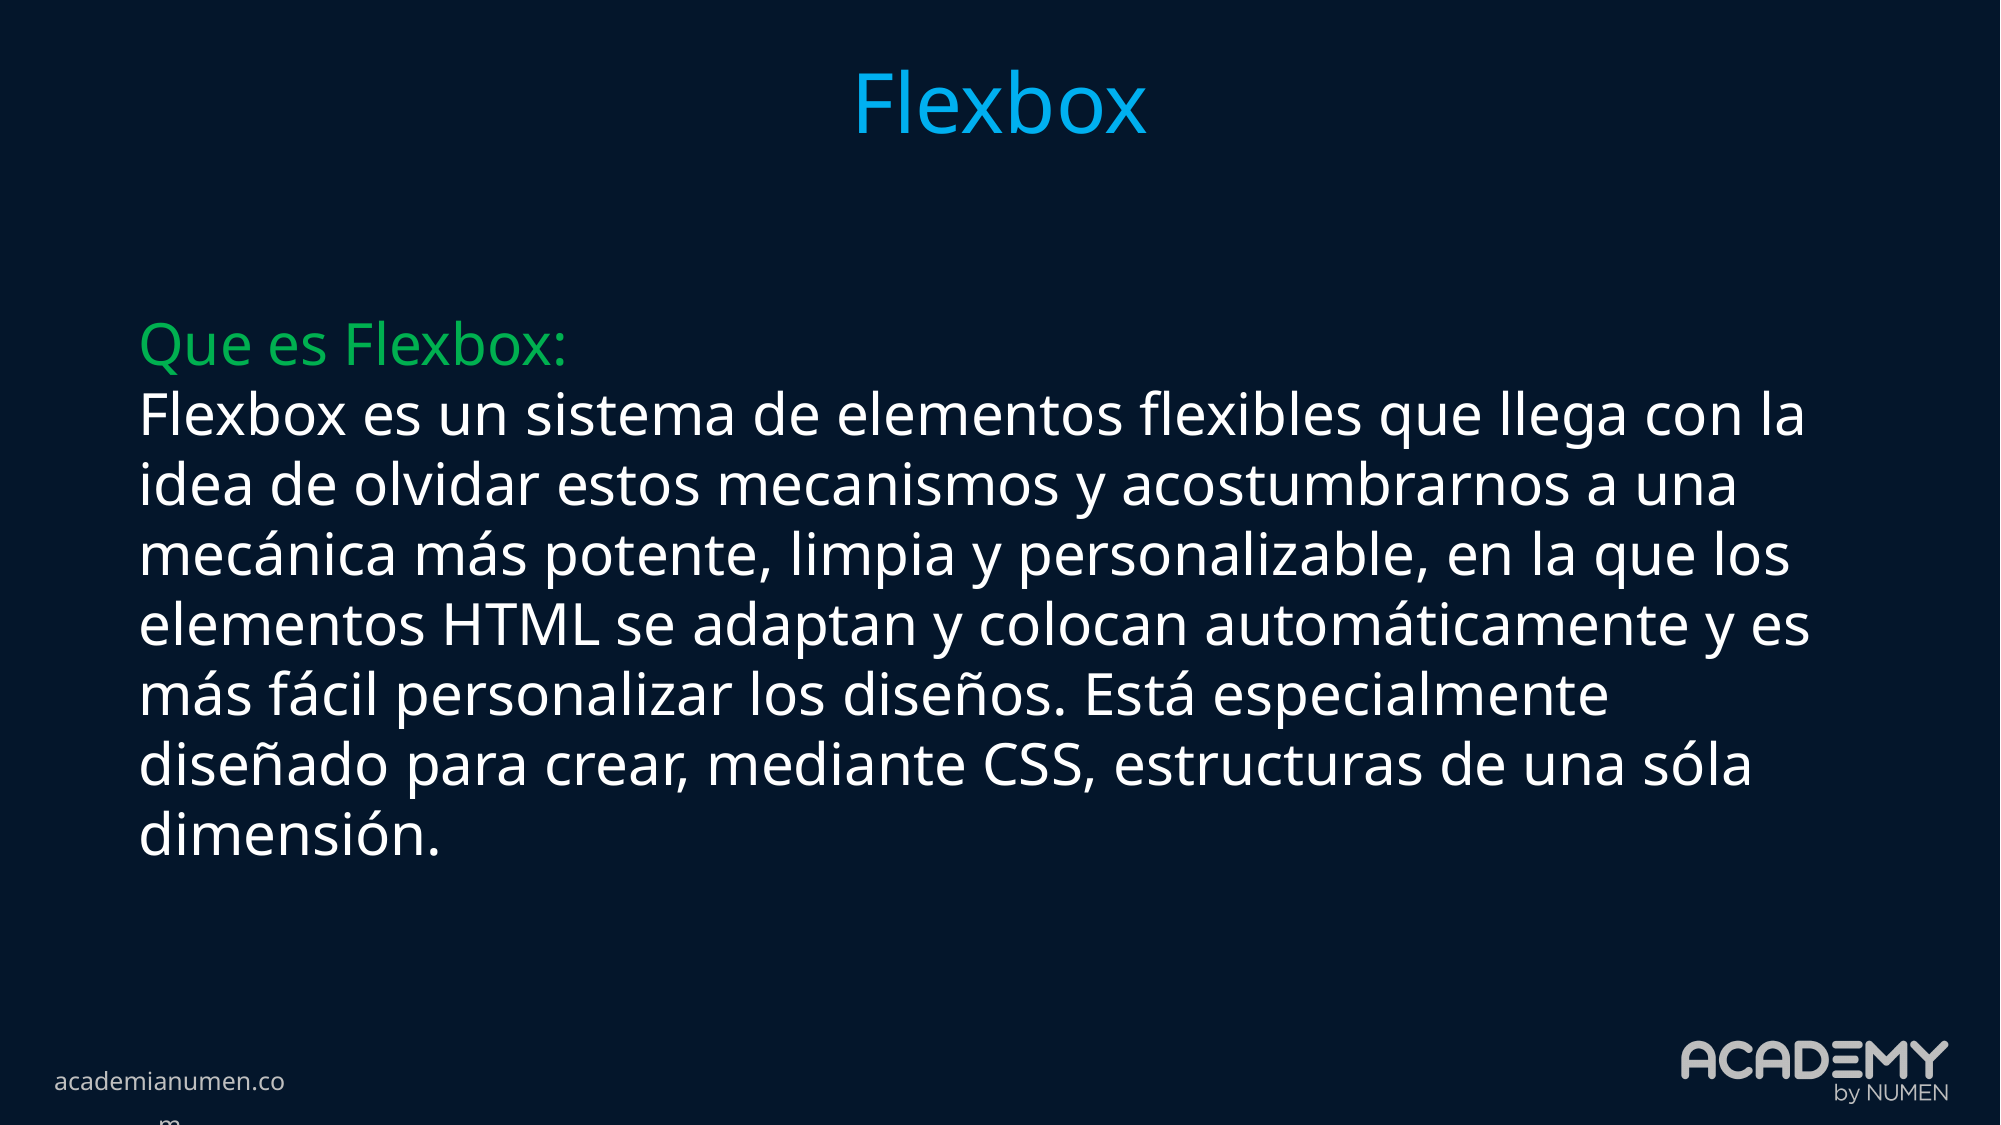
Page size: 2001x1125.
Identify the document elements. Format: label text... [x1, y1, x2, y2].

title Flexbox [0, 38, 2000, 176]
text_box Que es Flexbox: Flexbox es un sistema de elementos flexibles que llega con la idea de olvidar estos mecanismos y acostumbrarnos a una mecánica más potente, limpia y personalizable, en la que los elementos HTML se adaptan y colocan automáticamente y es más fácil personalizar los diseños. Está especialmente diseñado para crear, mediante CSS, estructuras de una sóla dimensión. [123, 299, 1877, 875]
picture [1658, 1033, 1967, 1104]
